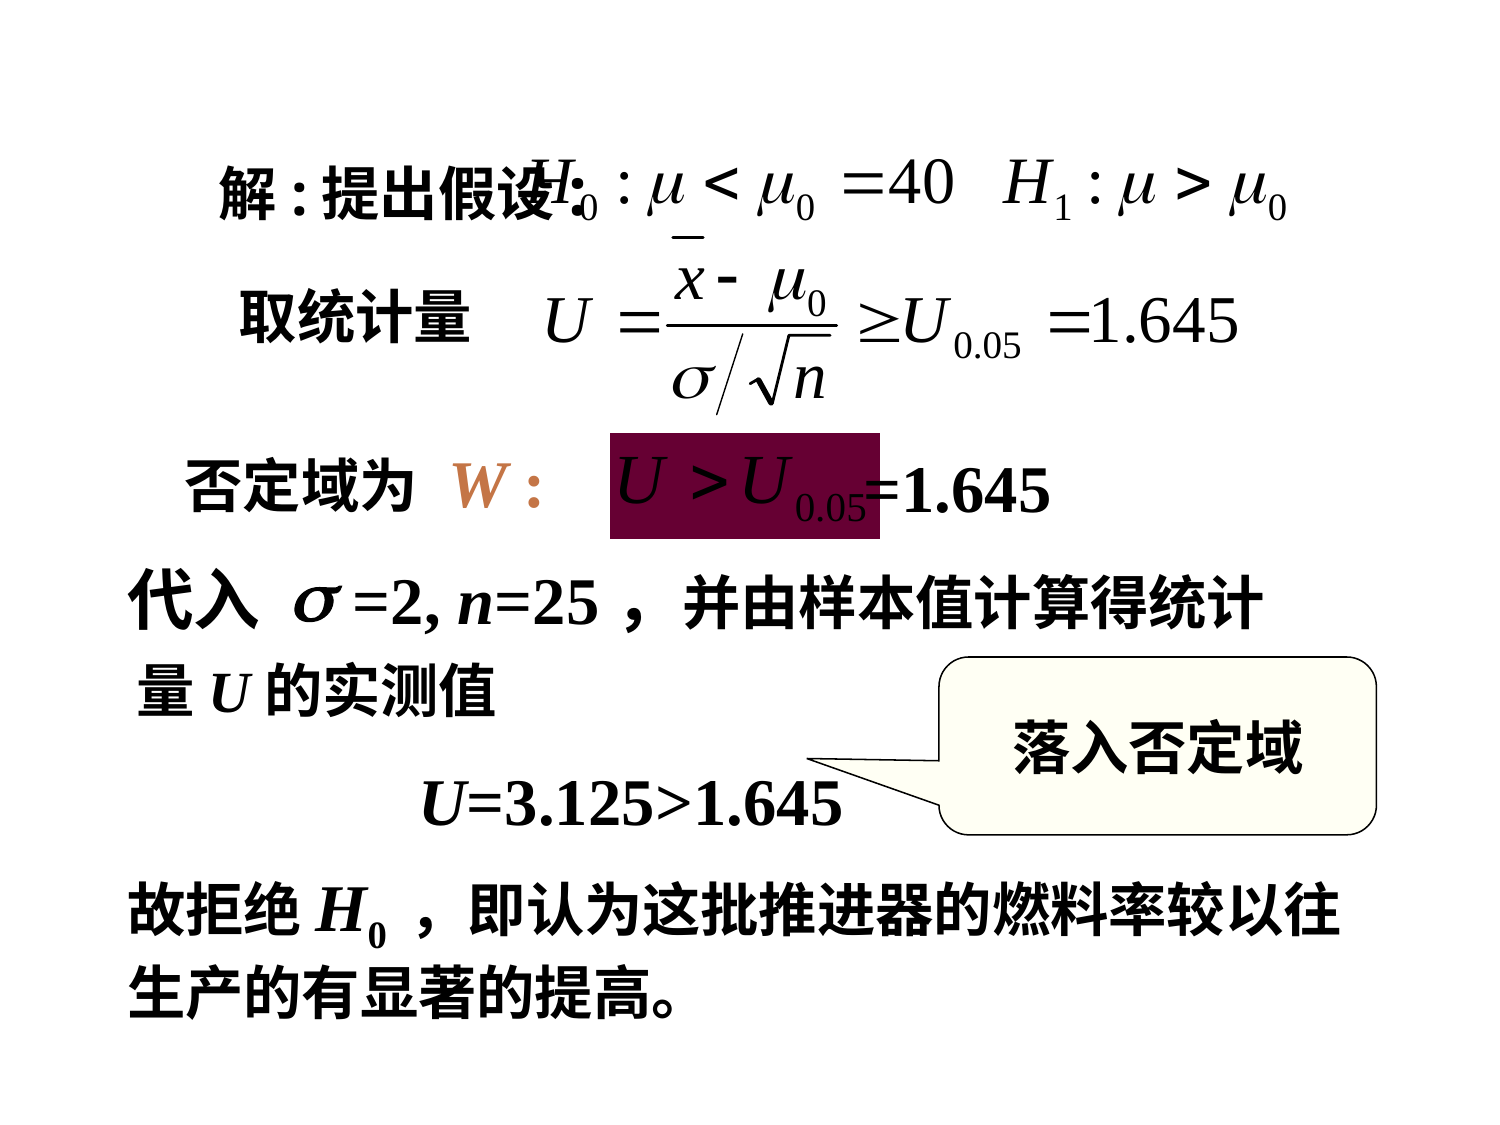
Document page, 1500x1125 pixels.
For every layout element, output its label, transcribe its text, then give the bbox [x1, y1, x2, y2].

text_box U=3.125>1.645 [403, 750, 859, 846]
text_box 落入否定域 [806, 741, 1377, 835]
text_box 故拒绝H0 ，即认为这批推进器的燃料率较以往生产的有显著的提高。 [112, 857, 1396, 1034]
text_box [166, 432, 1068, 540]
text_box 取统计量 [224, 272, 487, 357]
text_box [111, 549, 1426, 733]
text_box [111, 136, 1300, 238]
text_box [536, 219, 1249, 427]
